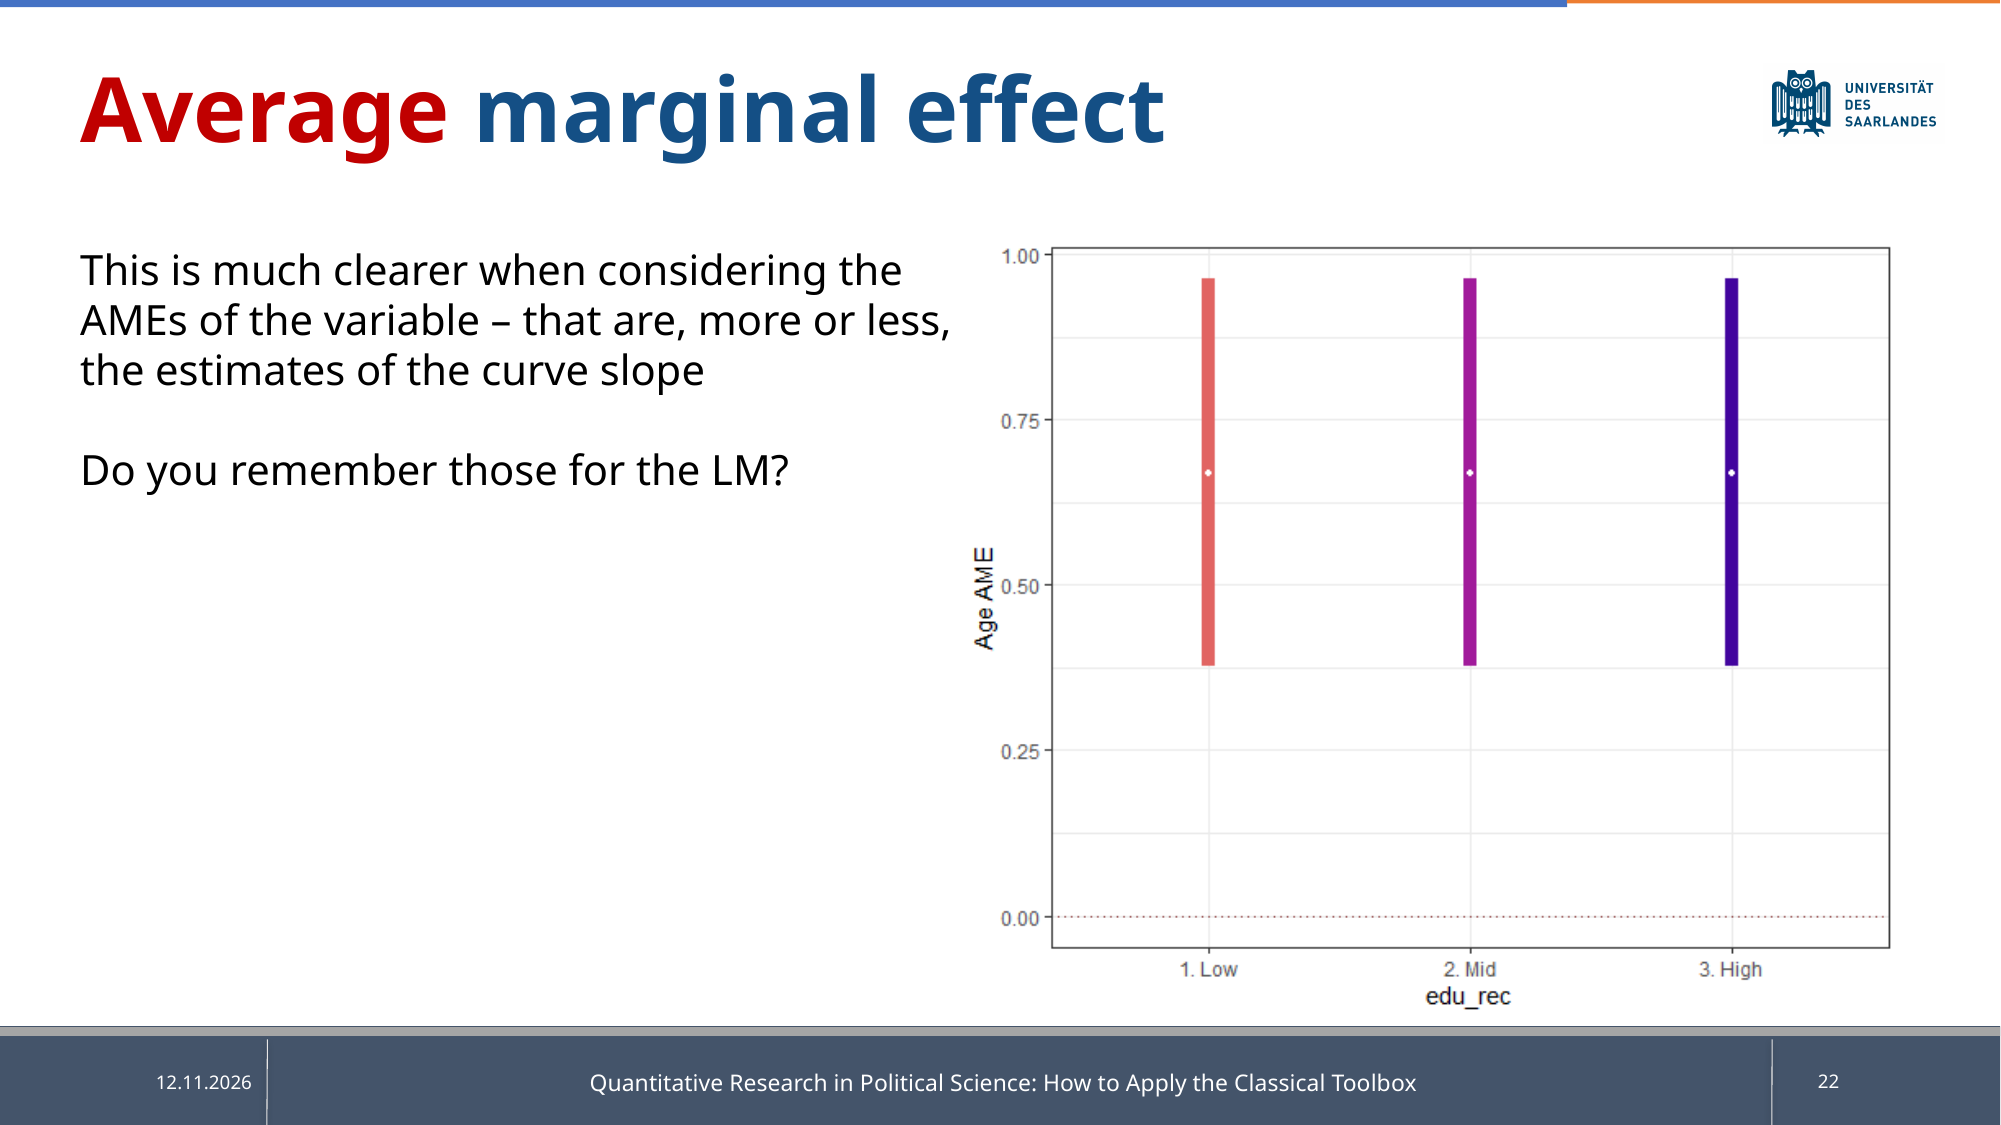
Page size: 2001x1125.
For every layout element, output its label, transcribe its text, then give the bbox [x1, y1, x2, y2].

picture [1763, 63, 1945, 144]
footer Quantitative Research in Political Science: How to Apply the Classical Toolbox [266, 1052, 1741, 1113]
text_box Average marginal effect [65, 57, 1520, 170]
slide_number 22 [1803, 1052, 2000, 1113]
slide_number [65, 1053, 267, 1113]
text_box This is much clearer when considering the AMEs of the variable – that are, more or less, the estimates of the curve slope Do you remember those for the LM? [65, 236, 959, 552]
picture [960, 236, 1902, 1021]
